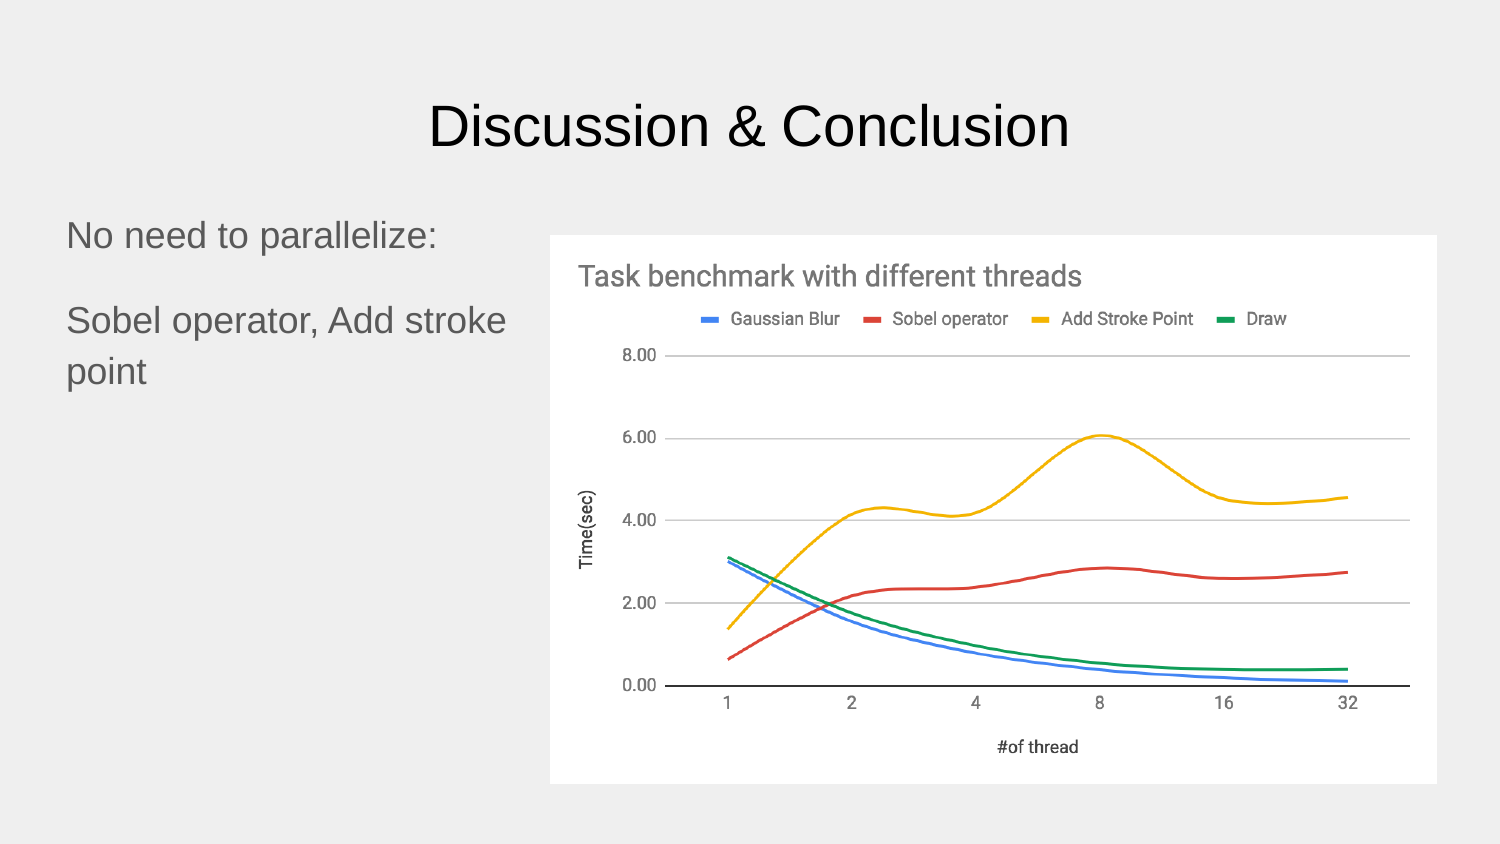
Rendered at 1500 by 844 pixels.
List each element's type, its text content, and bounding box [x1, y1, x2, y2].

list No need to parallelize: Sobel operator, Add stroke point [51, 189, 565, 813]
picture [550, 235, 1437, 784]
title Discussion & Conclusion [51, 72, 1449, 167]
